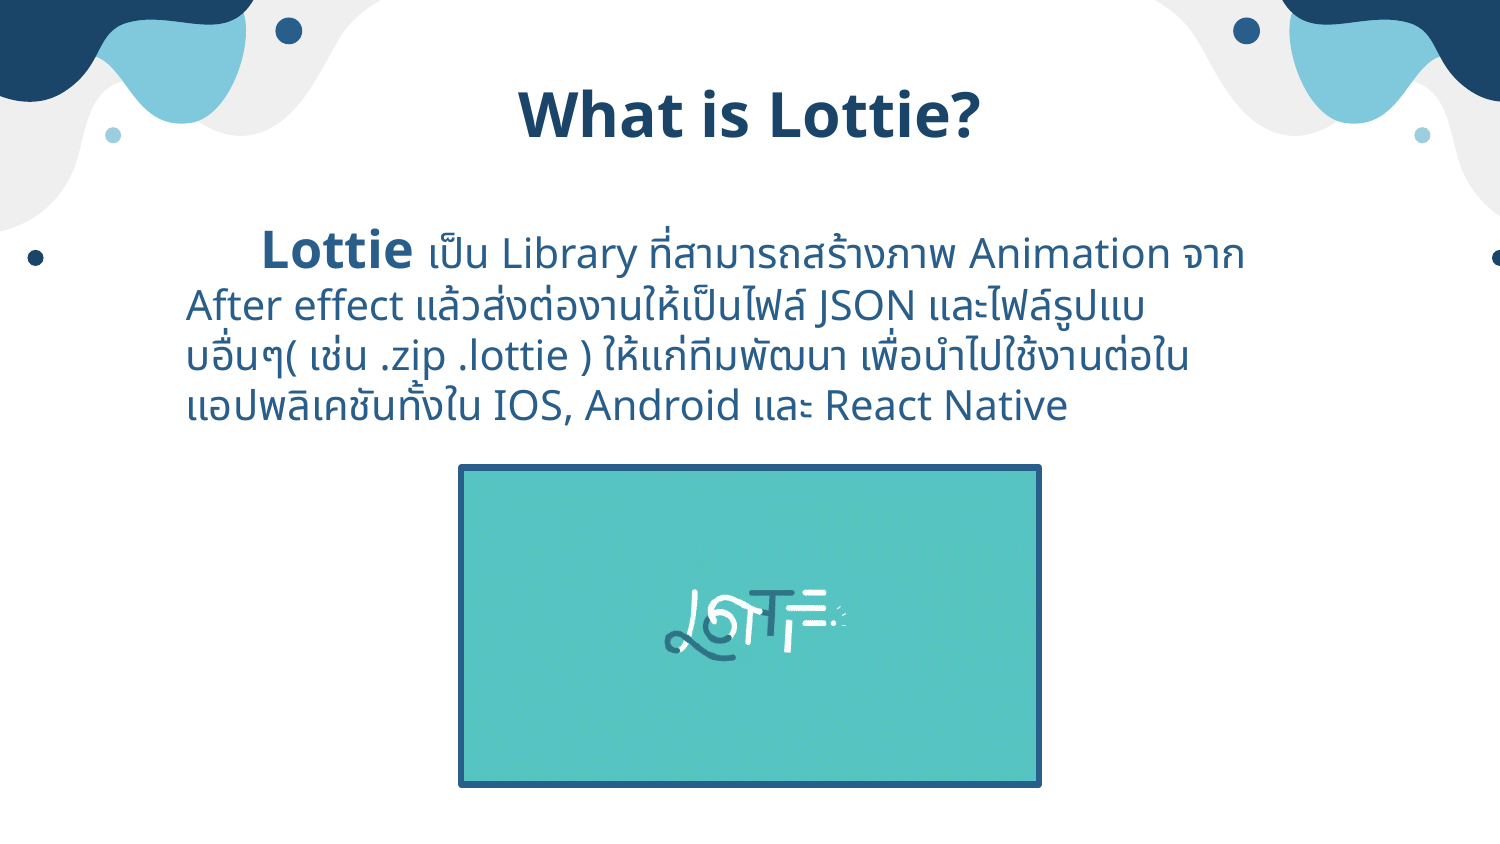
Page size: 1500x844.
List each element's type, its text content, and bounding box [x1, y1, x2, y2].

picture [463, 470, 1036, 782]
list Lottie เป็น Library ที่สามารถสร้างภาพ Animation จาก After effect แล้วส่งต่องานให้เป็นไฟล์ JSON และไฟล์รูปแบบอื่นๆ( เช่น .zip .lottie ) ให้แก่ทีมพัฒนา เพื่อนำไปใช้งานต่อในแอปพลิเคชันทั้งใน IOS, Android และ React Native [170, 201, 1330, 788]
title What is Lottie? [88, 59, 1412, 154]
